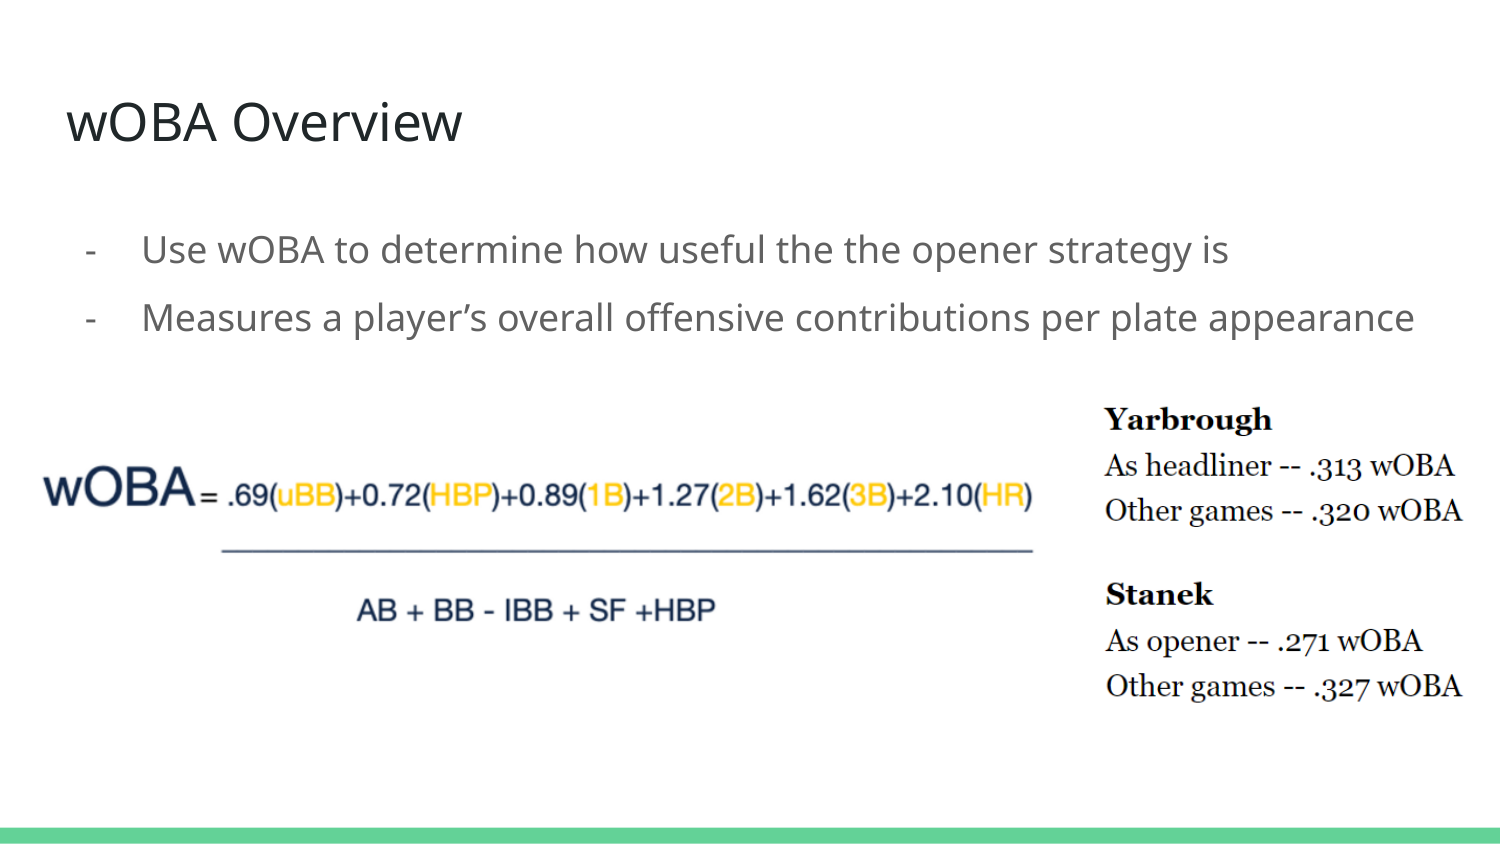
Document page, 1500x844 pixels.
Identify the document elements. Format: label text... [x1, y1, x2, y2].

title wOBA Overview [51, 72, 1449, 167]
picture [1092, 388, 1476, 550]
list Use wOBA to determine how useful the the opener strategy is Measures a player’s overall offensive contributions per plate appearance [51, 189, 1449, 750]
picture [1093, 568, 1475, 730]
picture [23, 357, 1066, 730]
